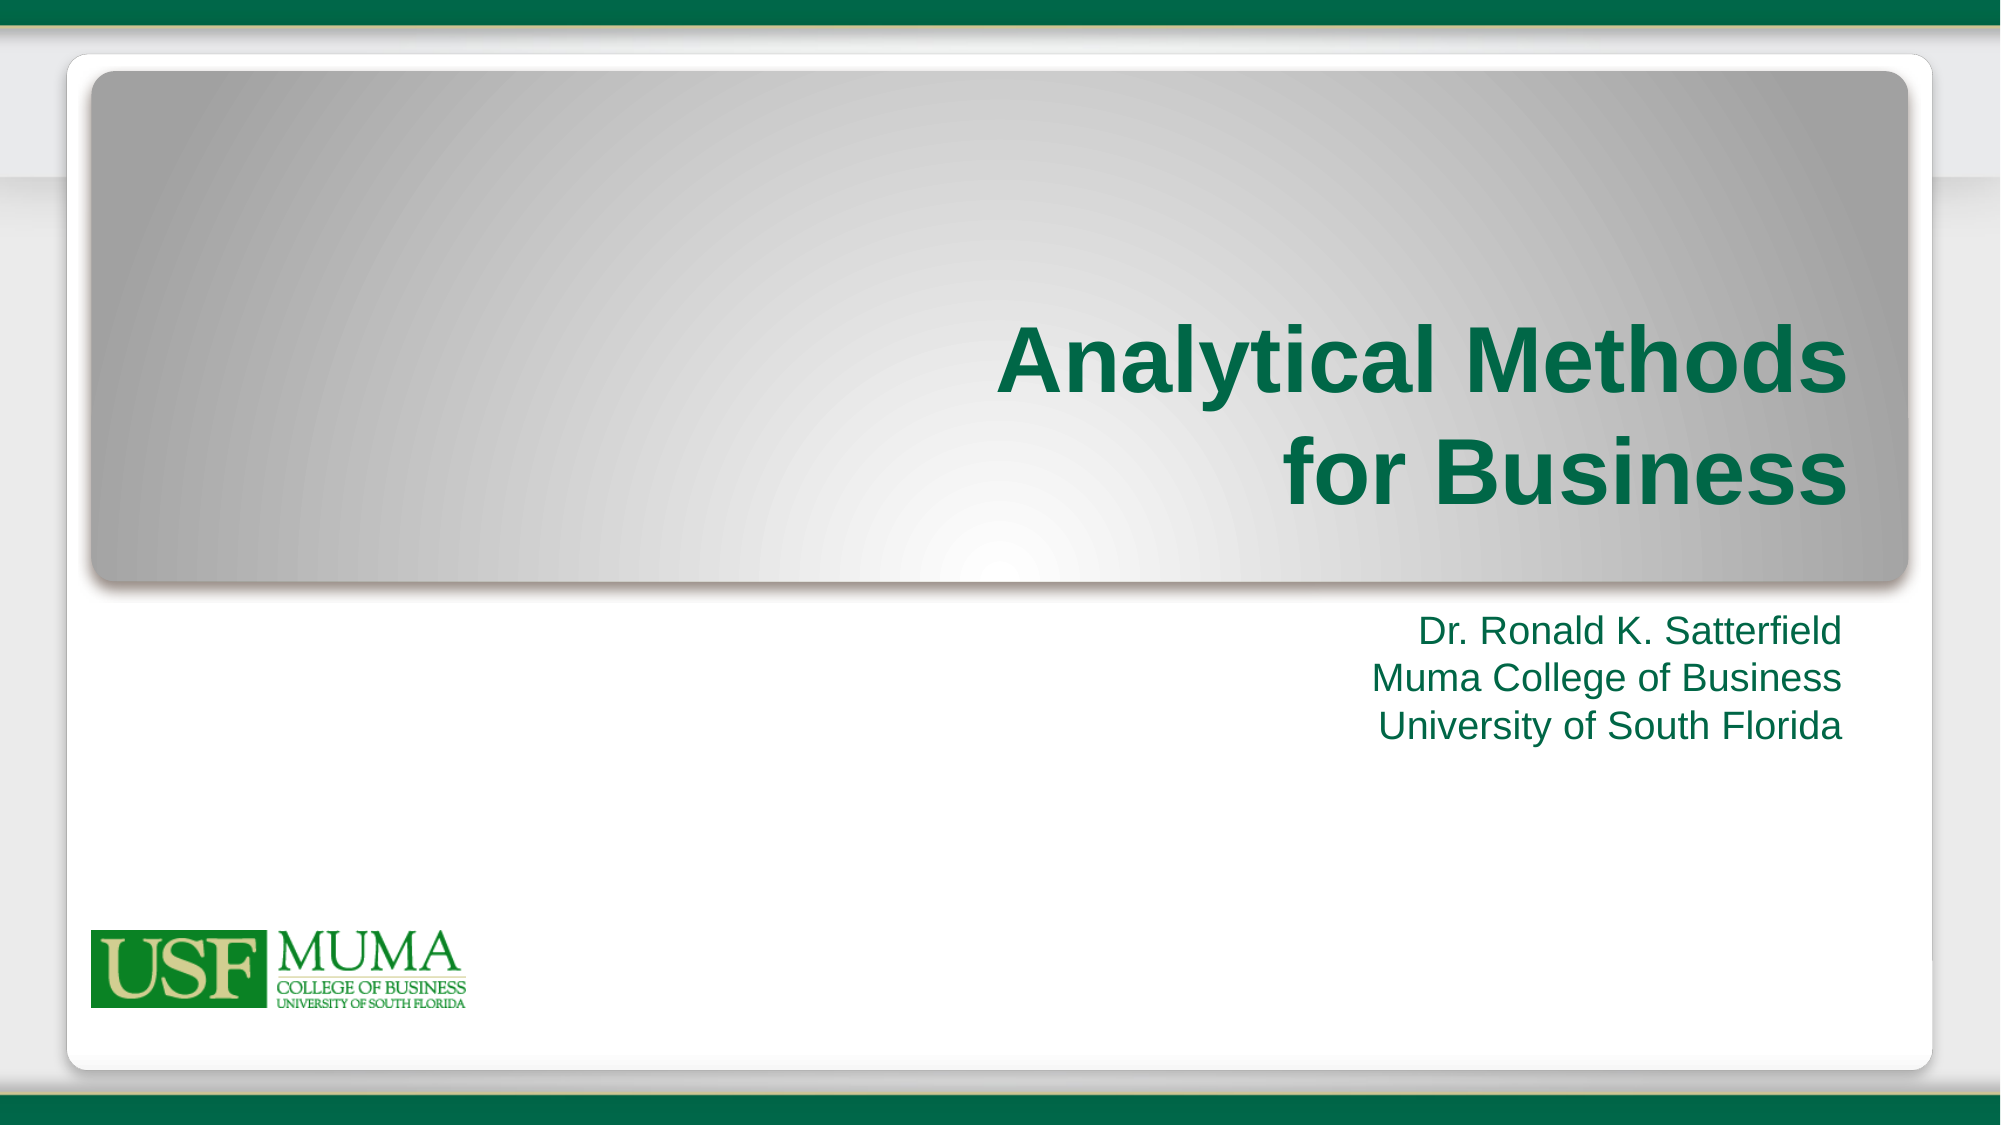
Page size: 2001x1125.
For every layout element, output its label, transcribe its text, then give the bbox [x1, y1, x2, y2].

title Analytical Methods for Business [157, 291, 1858, 592]
picture [0, 0, 2001, 1125]
subtitle Dr. Ronald K. Satterfield Muma College of Business University of South Florida [157, 604, 1858, 755]
